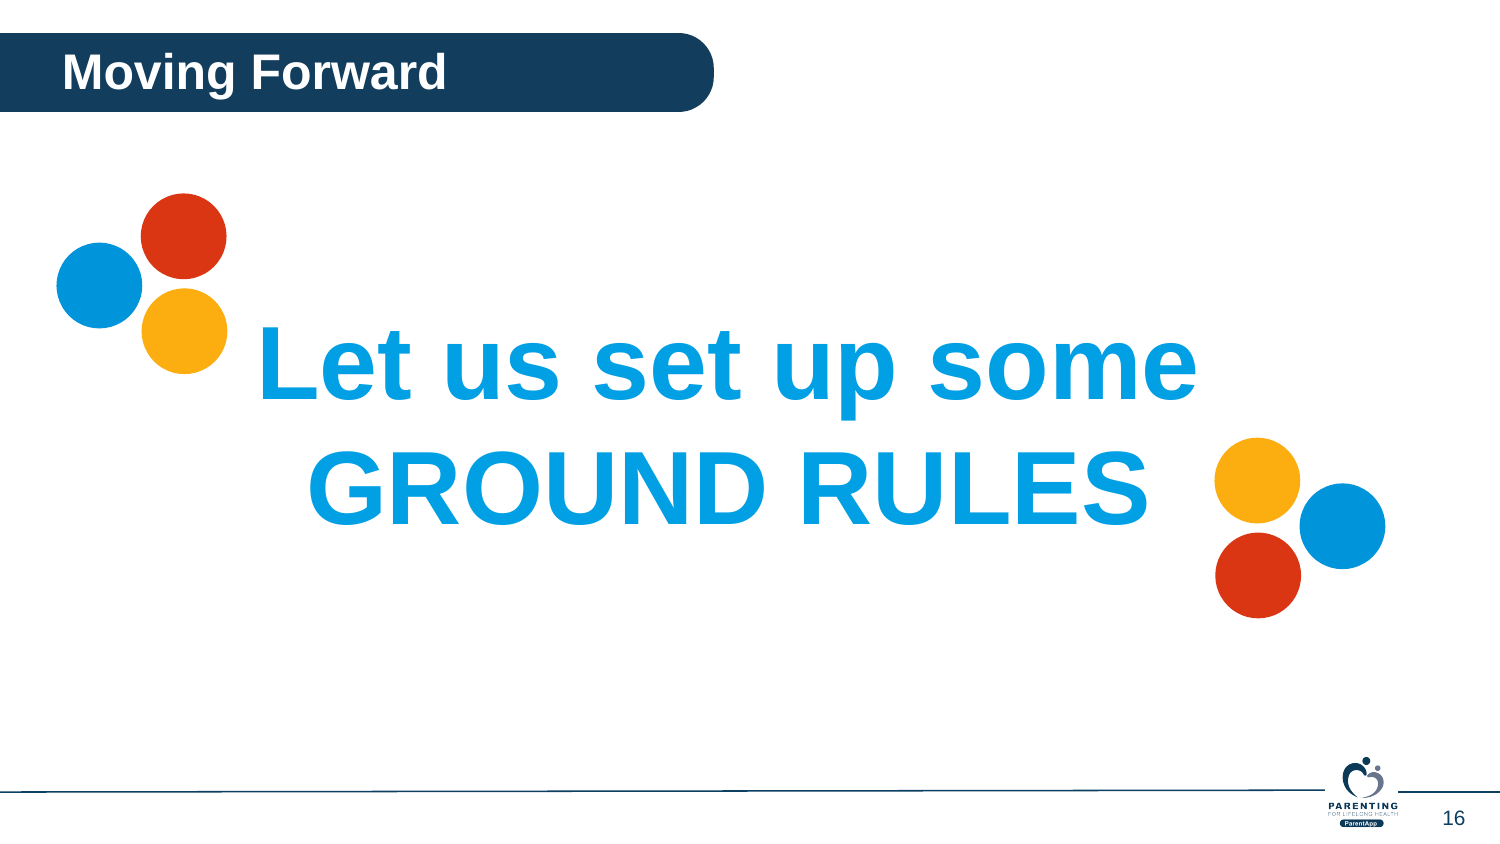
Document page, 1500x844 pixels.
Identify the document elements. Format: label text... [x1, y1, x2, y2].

text_box [0, 33, 695, 112]
picture [1328, 756, 1398, 828]
text_box [56, 242, 143, 329]
text_box [1215, 532, 1302, 619]
text_box [141, 288, 228, 375]
text_box [140, 193, 227, 280]
text_box Let us set up some GROUND RULES [56, 287, 1402, 553]
text_box Moving Forward [46, 32, 1500, 108]
text_box [1299, 483, 1386, 570]
text_box [1214, 437, 1301, 524]
